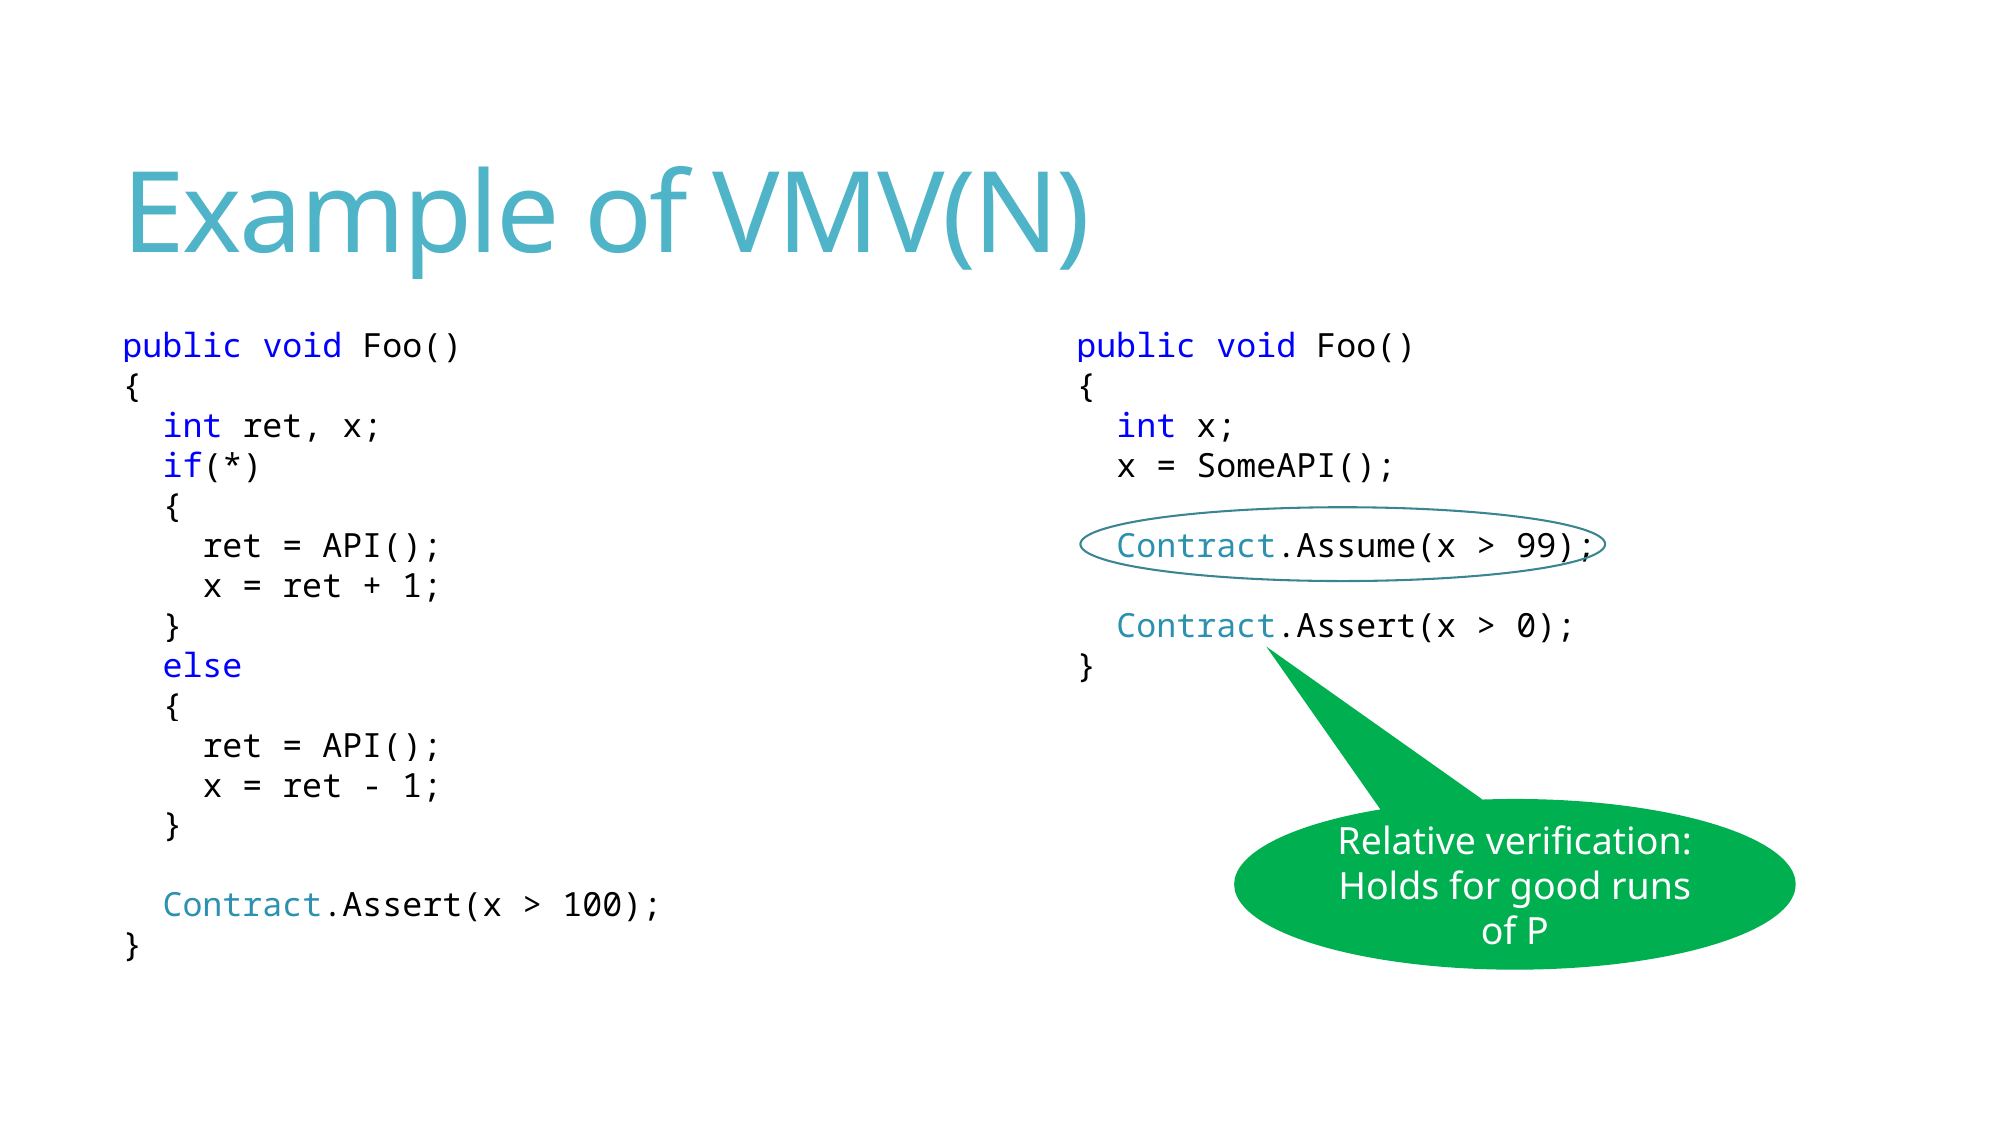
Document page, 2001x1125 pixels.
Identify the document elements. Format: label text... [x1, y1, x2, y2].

text_box Relative verification: Holds for good runs of P [1233, 645, 1797, 971]
title Example of VMV(N) [107, 81, 1875, 354]
text_box public void Foo() { int x; x = SomeAPI(); Contract.Assume(x > 99); Contract.Assert(x > 0); } [1061, 317, 1633, 692]
text_box public void Foo() { int ret, x; if(*) { ret = API(); x = ret + 1; } else { ret = API(); x = ret - 1; } Contract.Assert(x > 100); } [107, 317, 711, 971]
text_box [1079, 506, 1607, 583]
